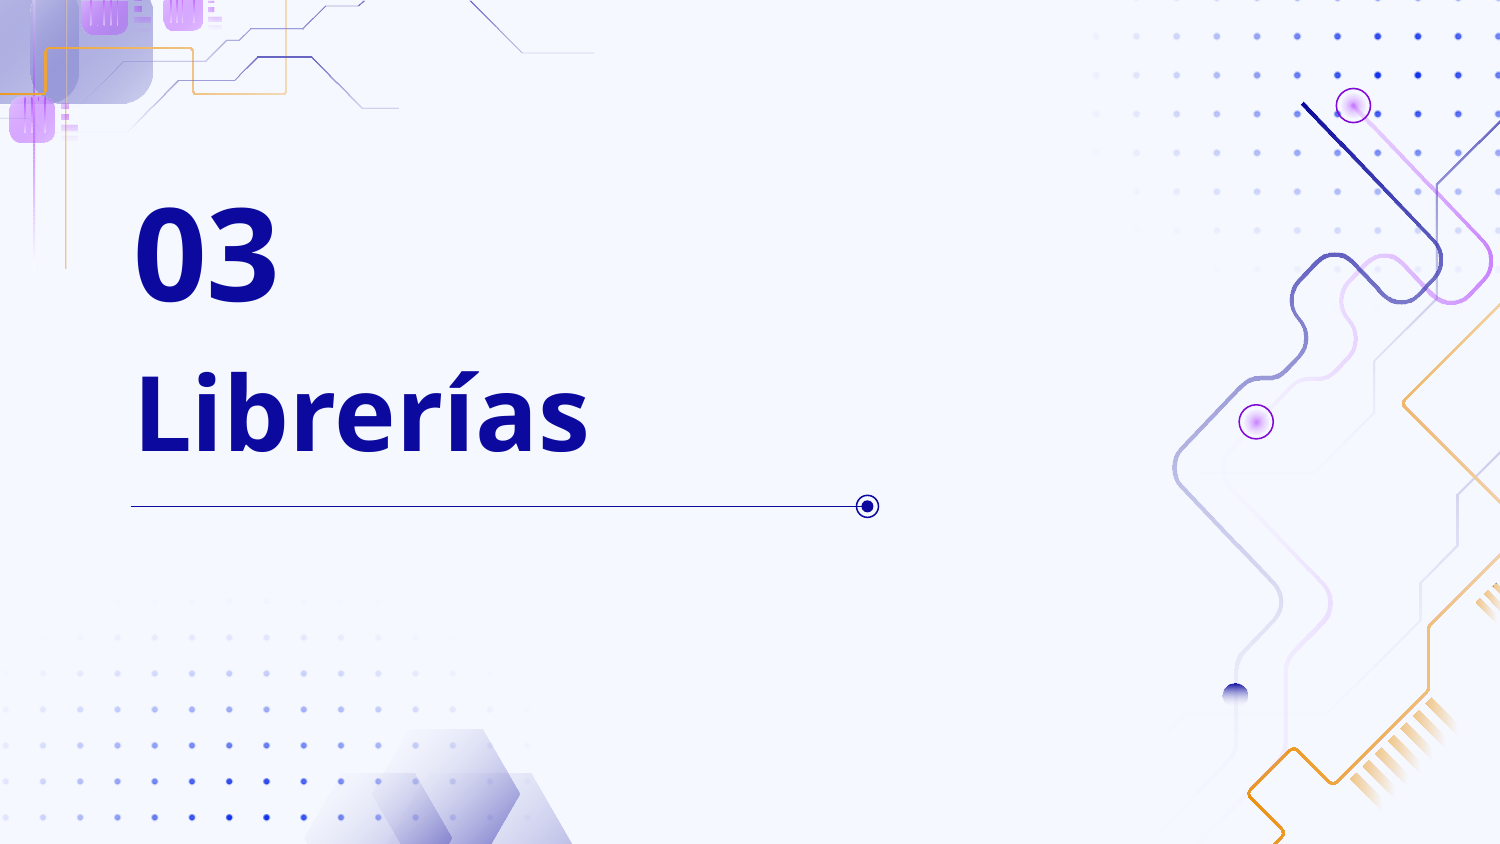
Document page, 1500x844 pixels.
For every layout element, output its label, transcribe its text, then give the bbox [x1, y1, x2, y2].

title Librerías [118, 341, 1058, 480]
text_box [0, 549, 583, 844]
title 03 [118, 168, 398, 332]
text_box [1063, 0, 1500, 844]
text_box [130, 495, 879, 518]
